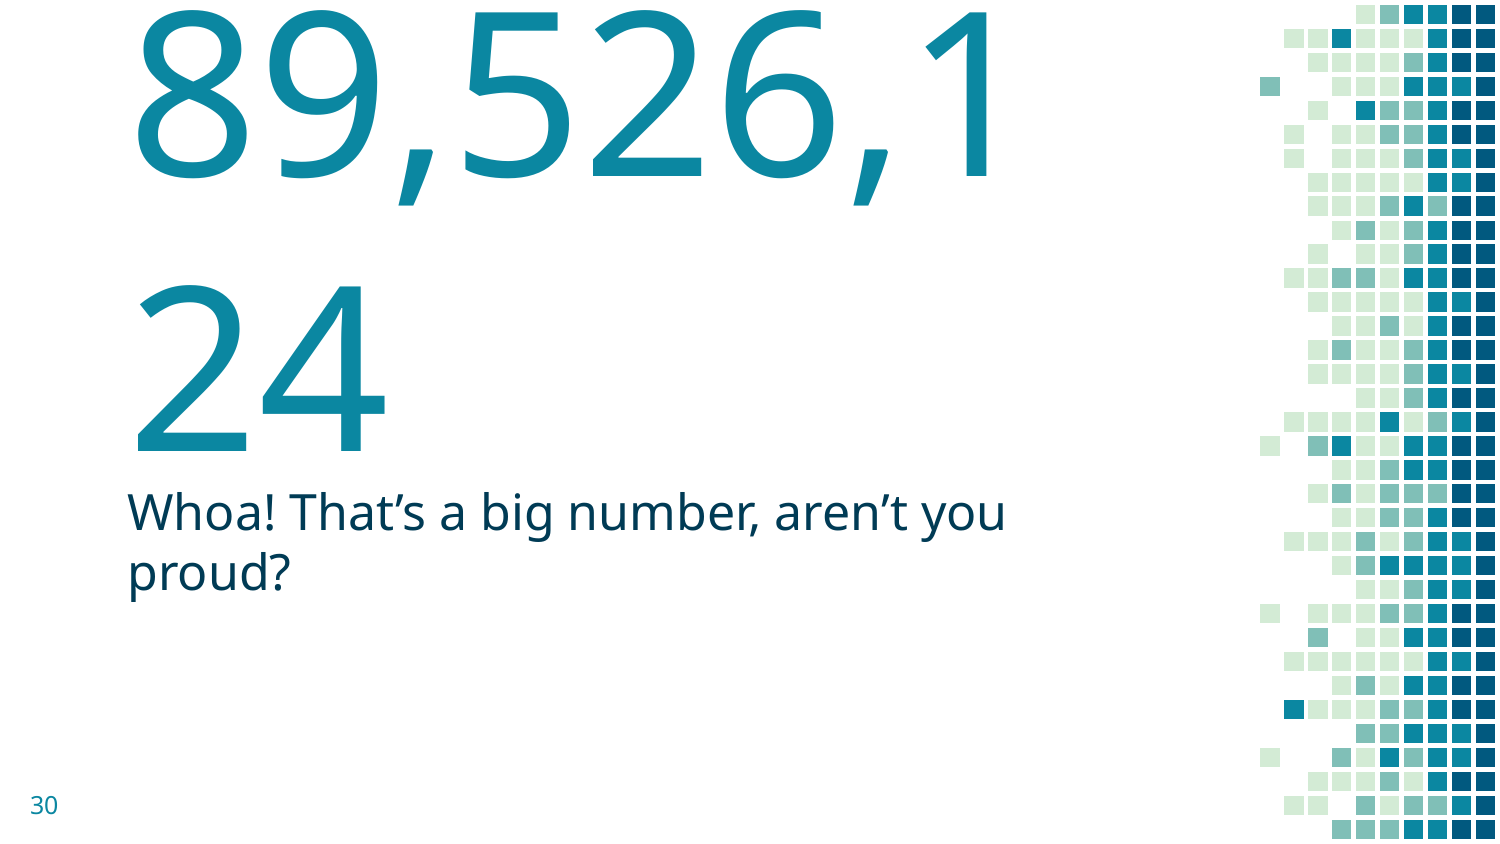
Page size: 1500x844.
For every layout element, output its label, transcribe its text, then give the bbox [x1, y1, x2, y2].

title 89,526,124 [112, 322, 1114, 465]
slide_number ‹#› [15, 774, 105, 839]
subtitle Whoa! That’s a big number, aren’t you proud? [112, 465, 1114, 595]
